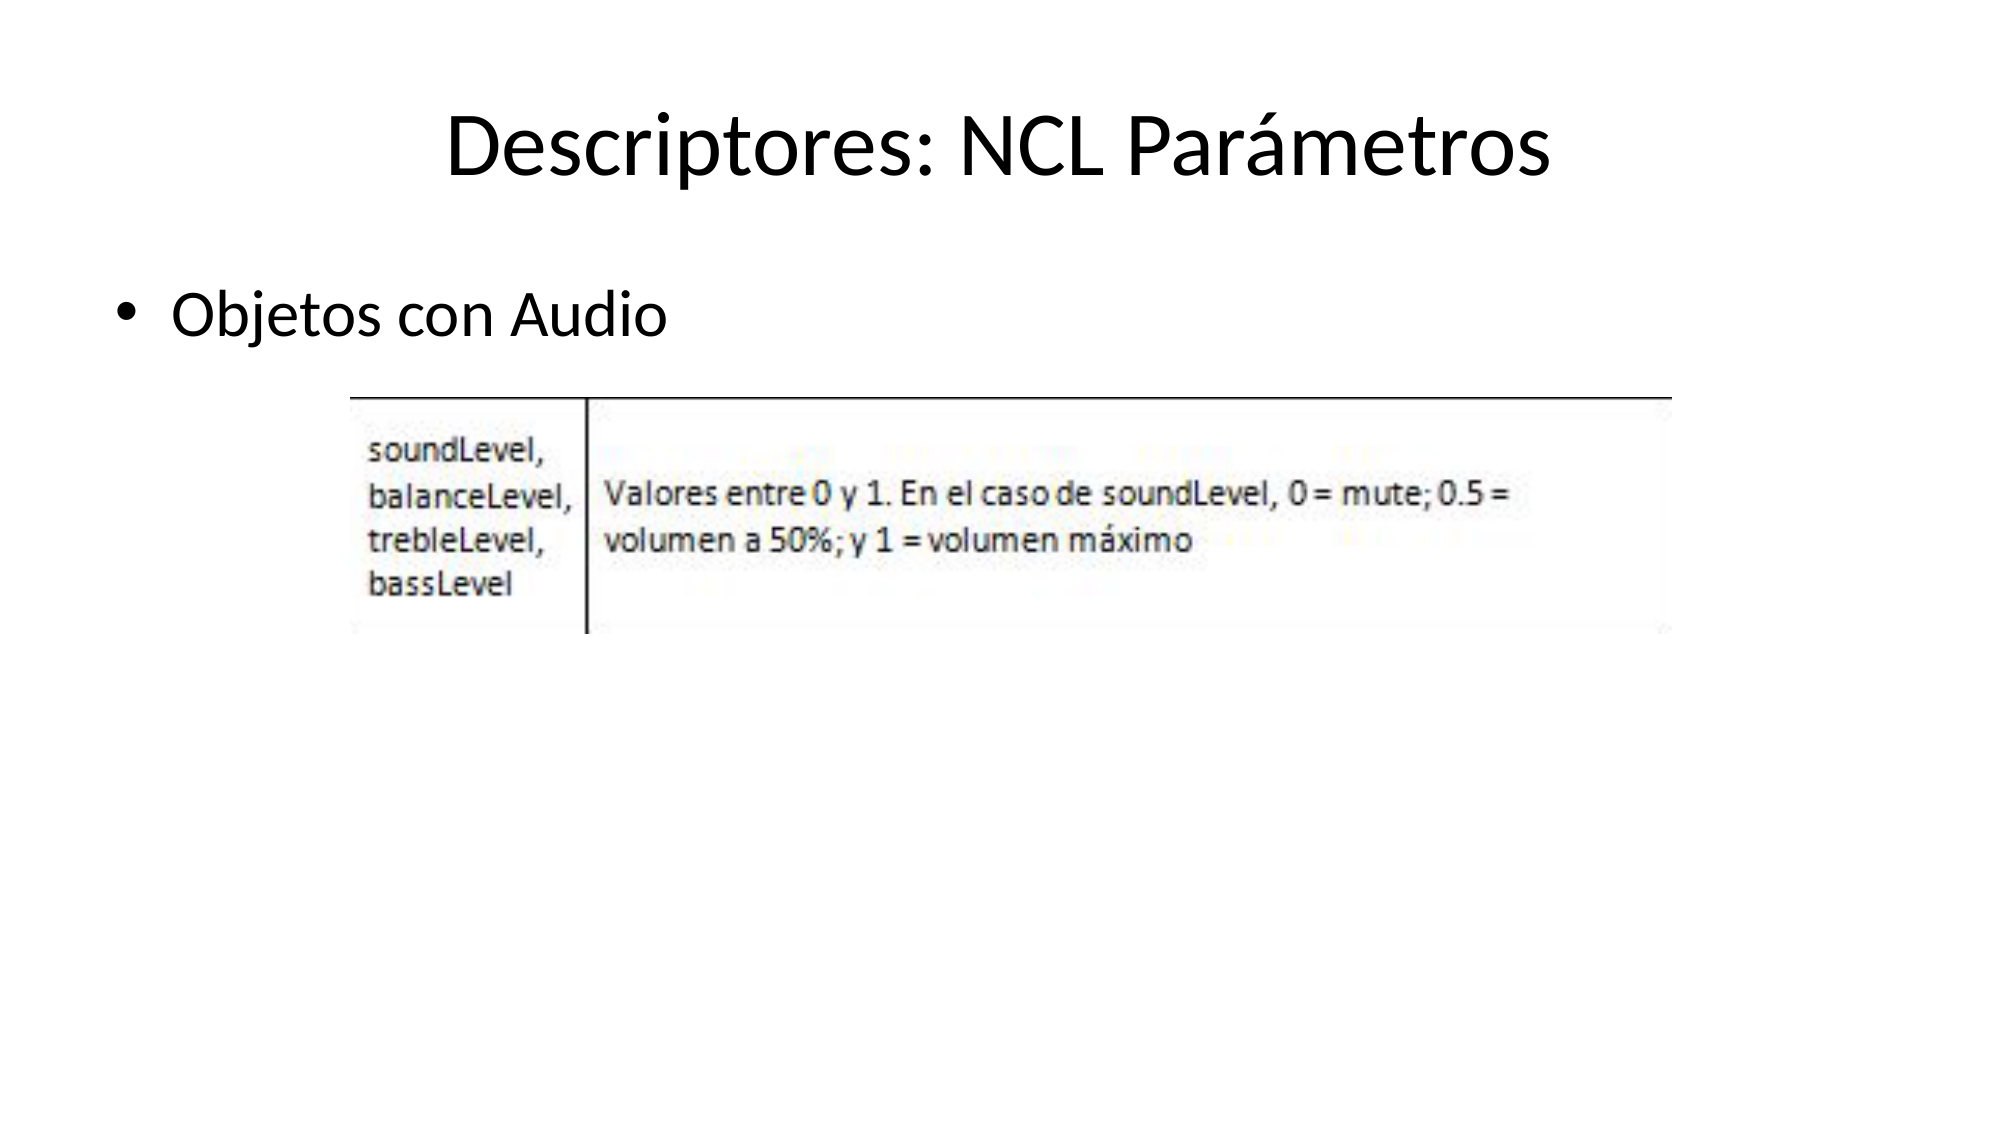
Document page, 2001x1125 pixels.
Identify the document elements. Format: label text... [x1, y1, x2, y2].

title Descriptores: NCL Parámetros [99, 45, 1900, 233]
list Objetos con Audio [99, 262, 1900, 1005]
picture [350, 396, 1672, 634]
